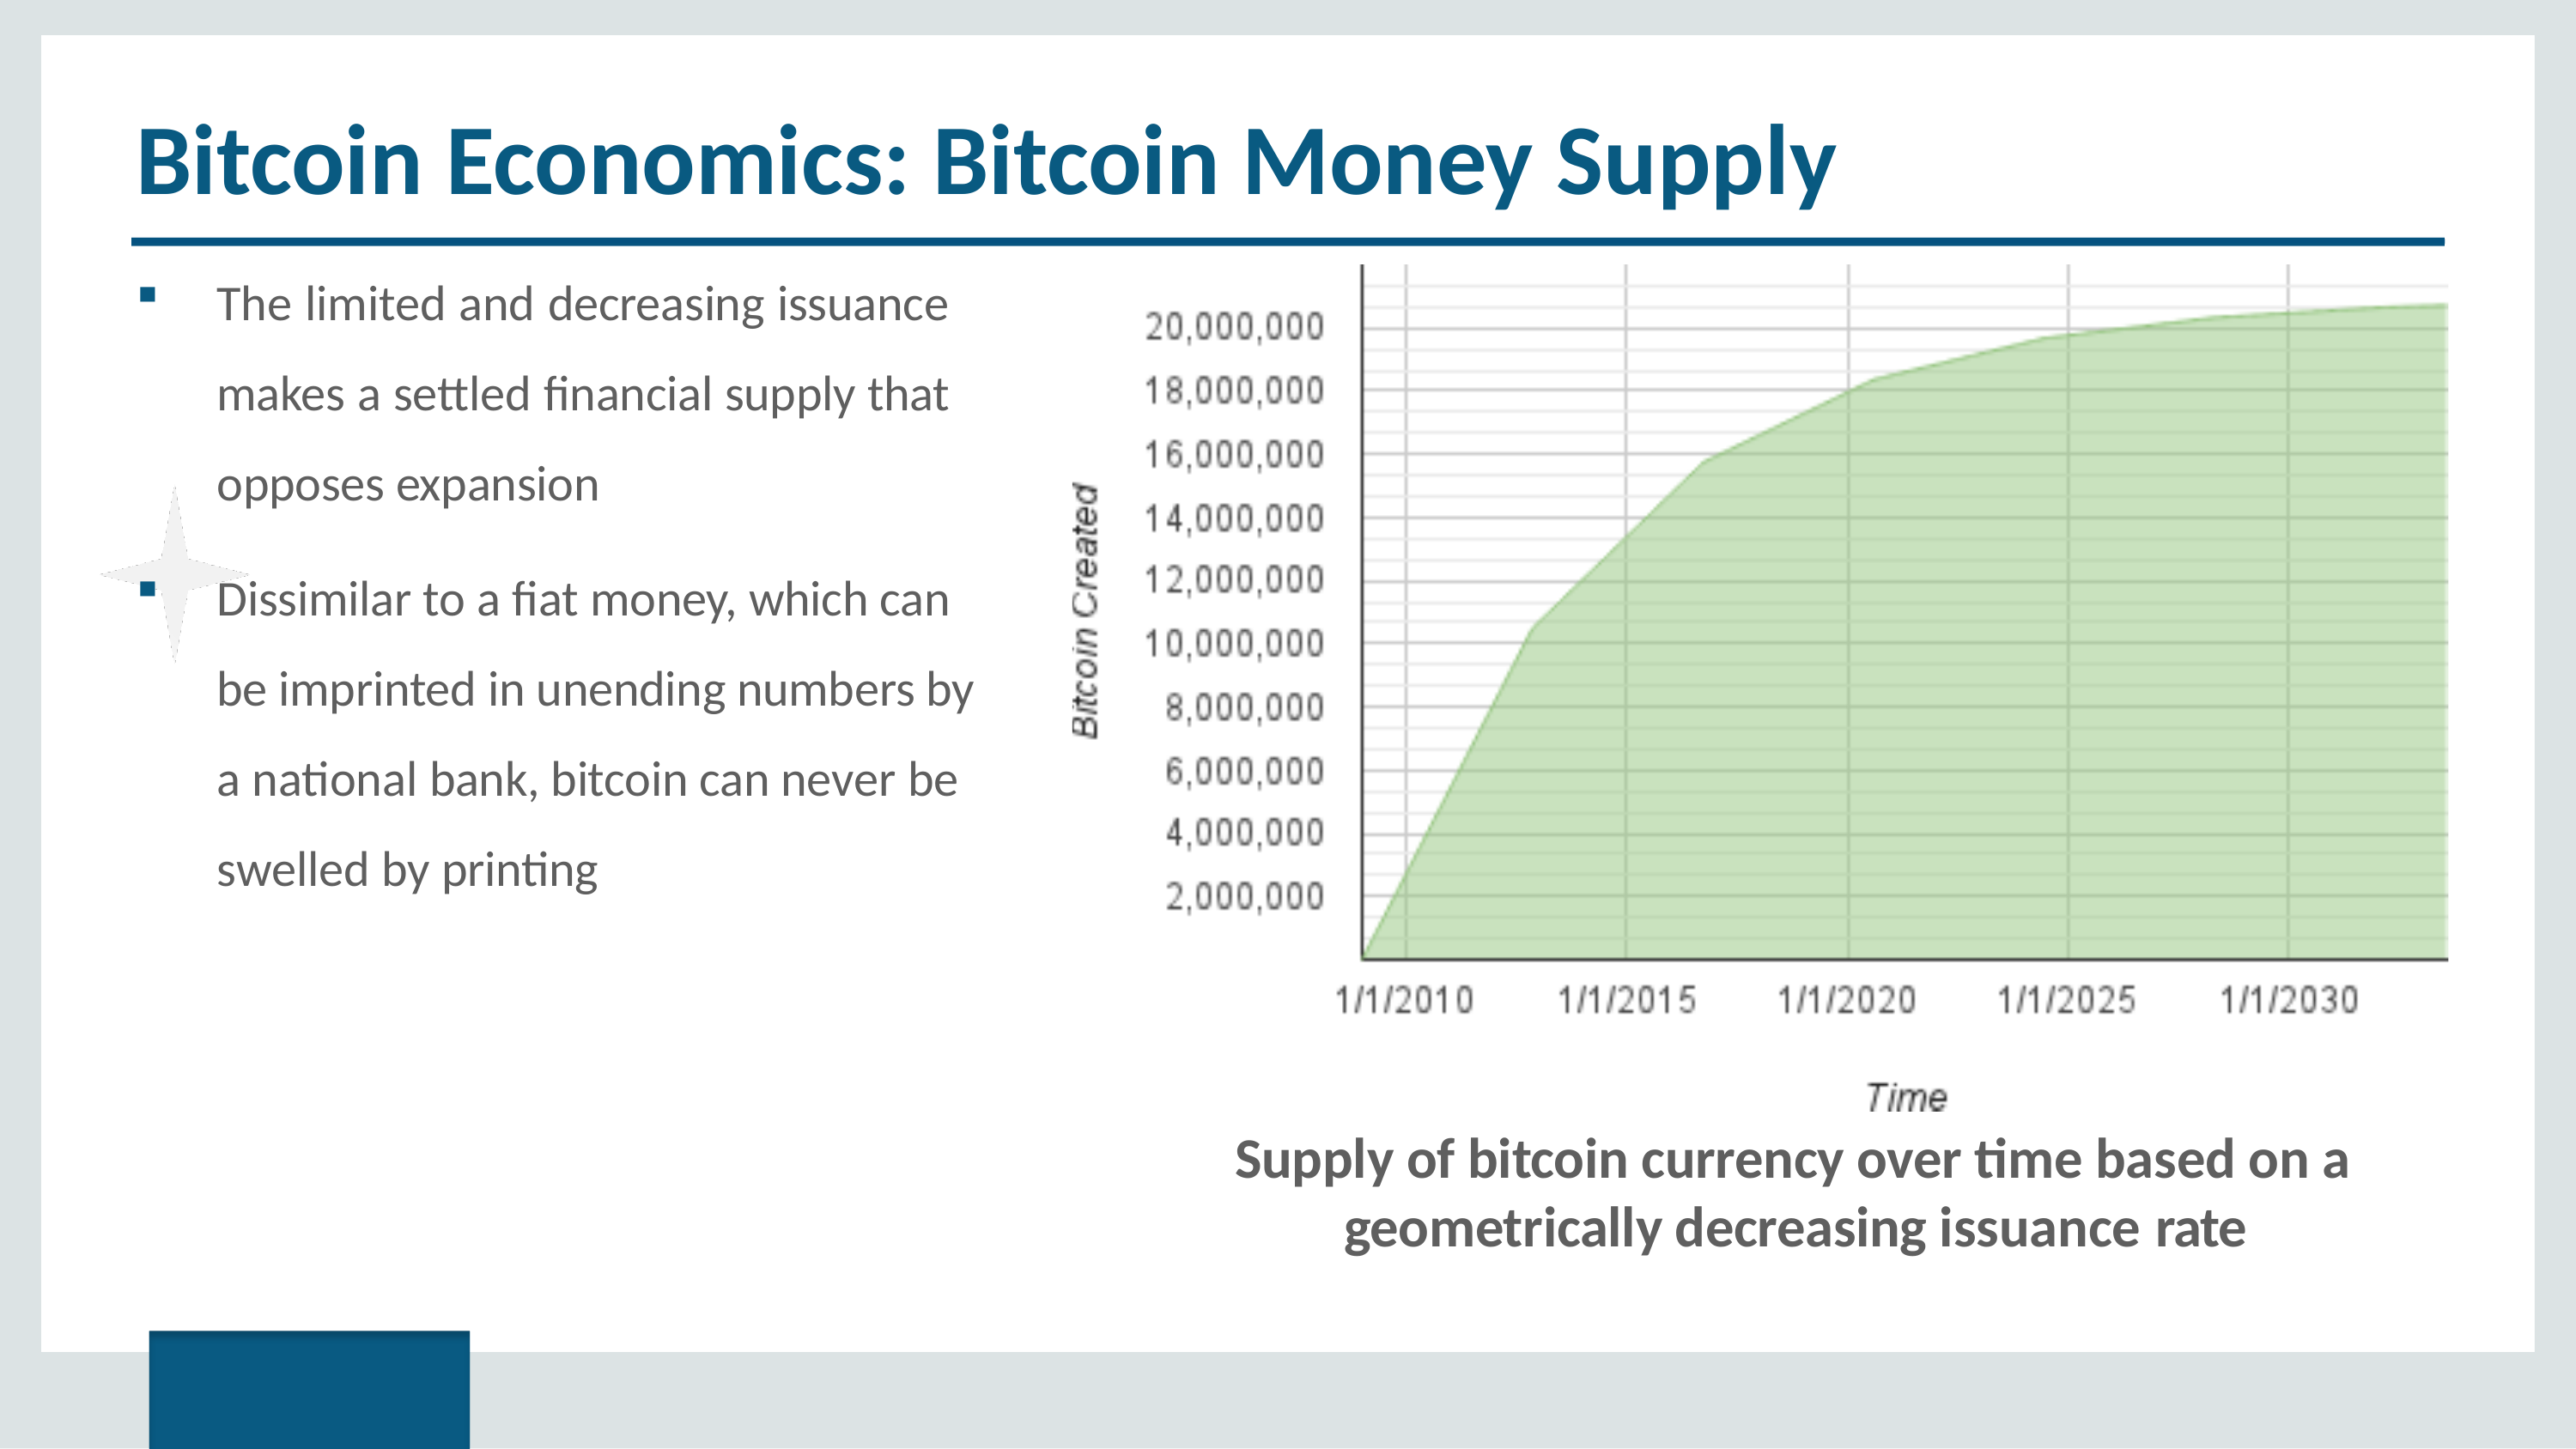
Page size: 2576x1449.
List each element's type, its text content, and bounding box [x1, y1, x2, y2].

text_box The limited and decreasing issuance makes a settled financial supply that opposes expansion Dissimilar to a fiat money, which can be imprinted in unending numbers by a national bank, bitcoin can never be swelled by printing [132, 237, 990, 896]
text_box Supply of bitcoin currency over time based on a geometrically decreasing issuance rate [1231, 1118, 2368, 1258]
title Bitcoin Economics: Bitcoin Money Supply [132, 91, 1851, 337]
text_box [149, 1331, 471, 1449]
text_box [1072, 264, 2449, 1112]
text_box [1851, 239, 2445, 244]
text_box [99, 484, 132, 664]
